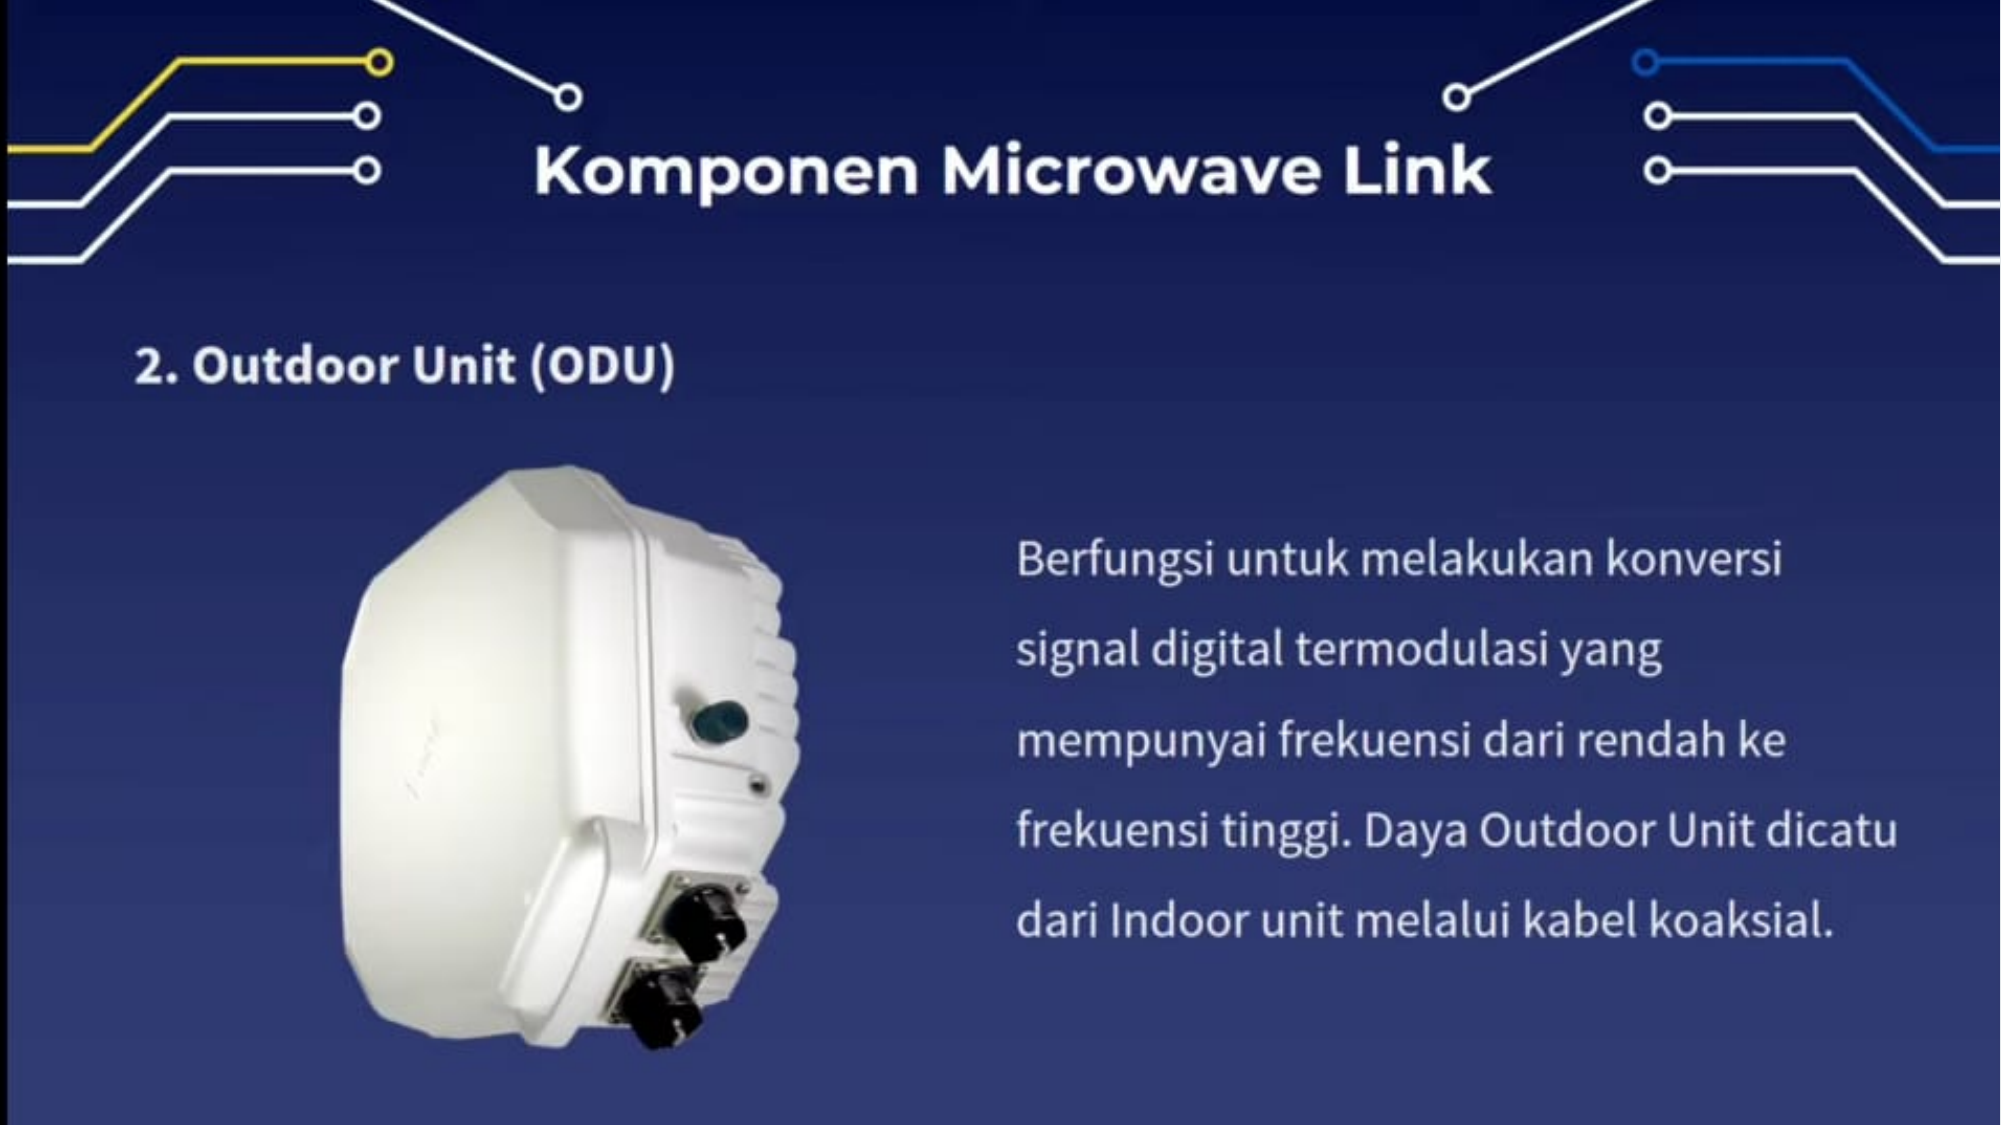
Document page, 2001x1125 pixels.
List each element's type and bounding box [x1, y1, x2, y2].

list [0, 0, 2000, 1125]
